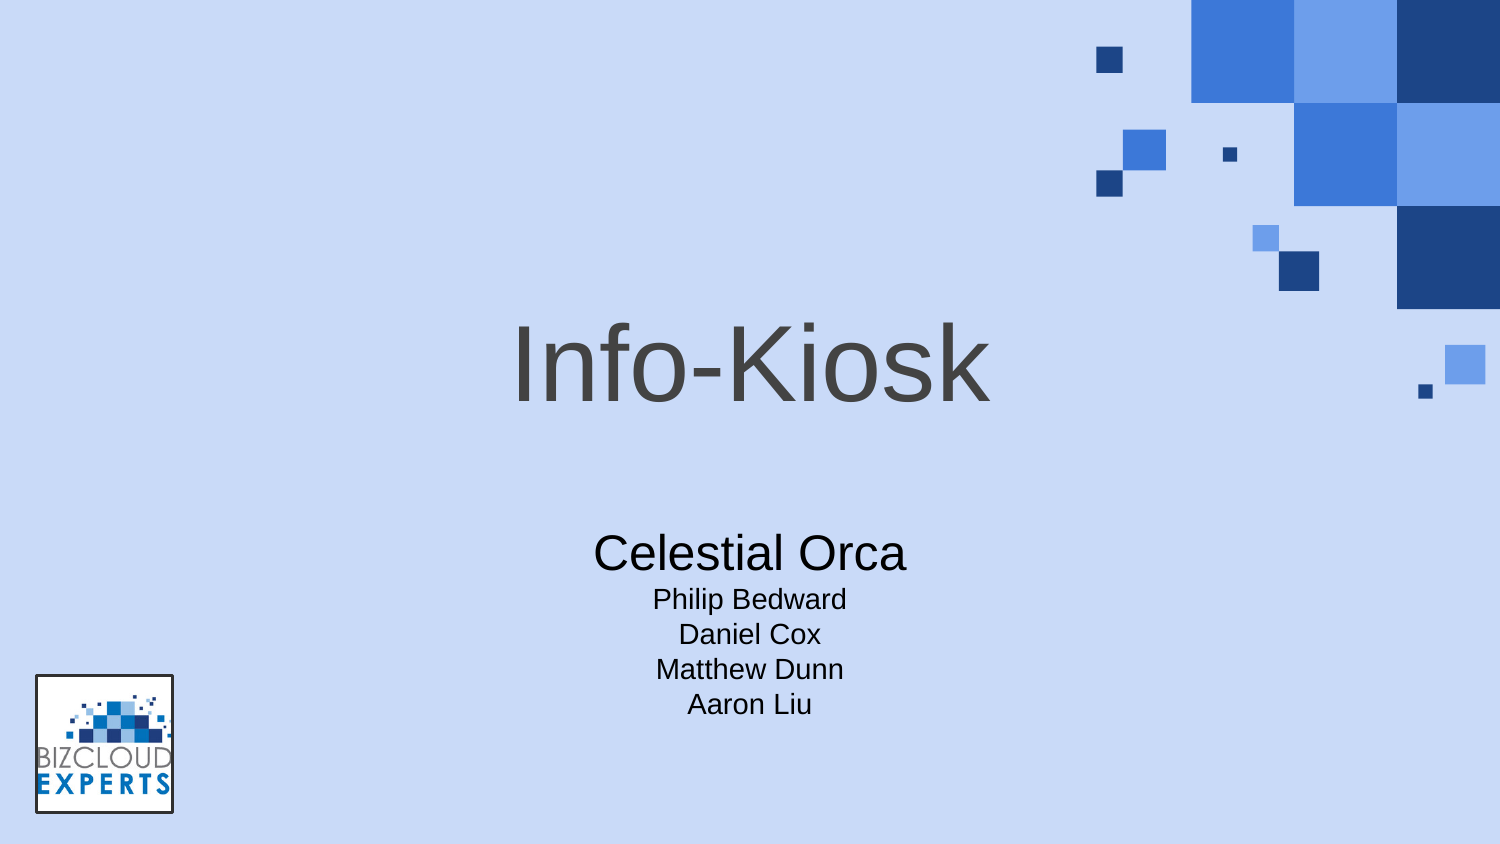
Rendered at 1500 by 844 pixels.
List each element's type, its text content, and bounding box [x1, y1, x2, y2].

title Info-Kiosk [51, 193, 1449, 439]
subtitle Celestial Orca Philip Bedward Daniel Cox Matthew Dunn Aaron Liu [51, 505, 1449, 740]
picture [37, 677, 172, 811]
